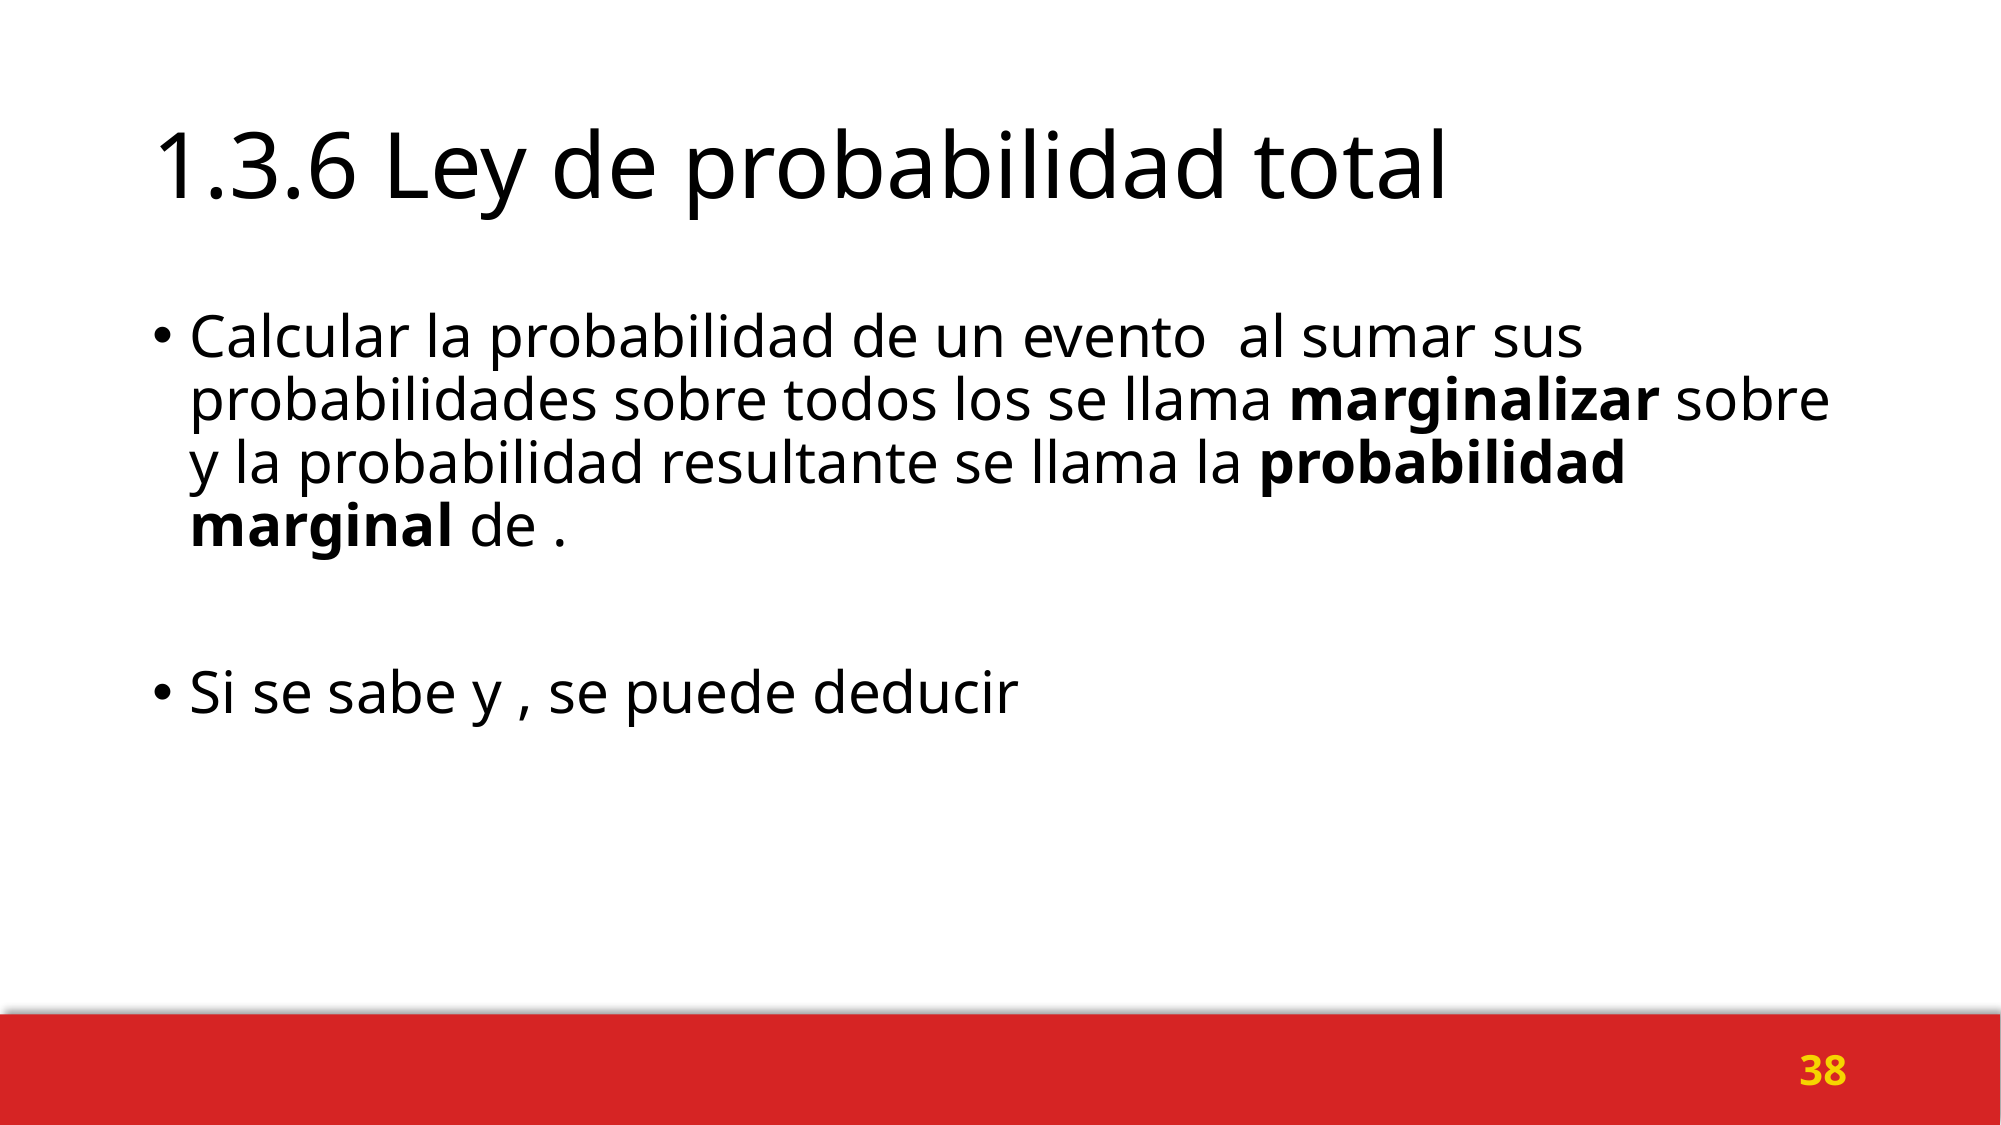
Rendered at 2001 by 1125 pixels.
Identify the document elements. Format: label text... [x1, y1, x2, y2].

slide_number 38 [1412, 1042, 1863, 1103]
title 1.3.6 Ley de probabilidad total [137, 59, 1863, 278]
